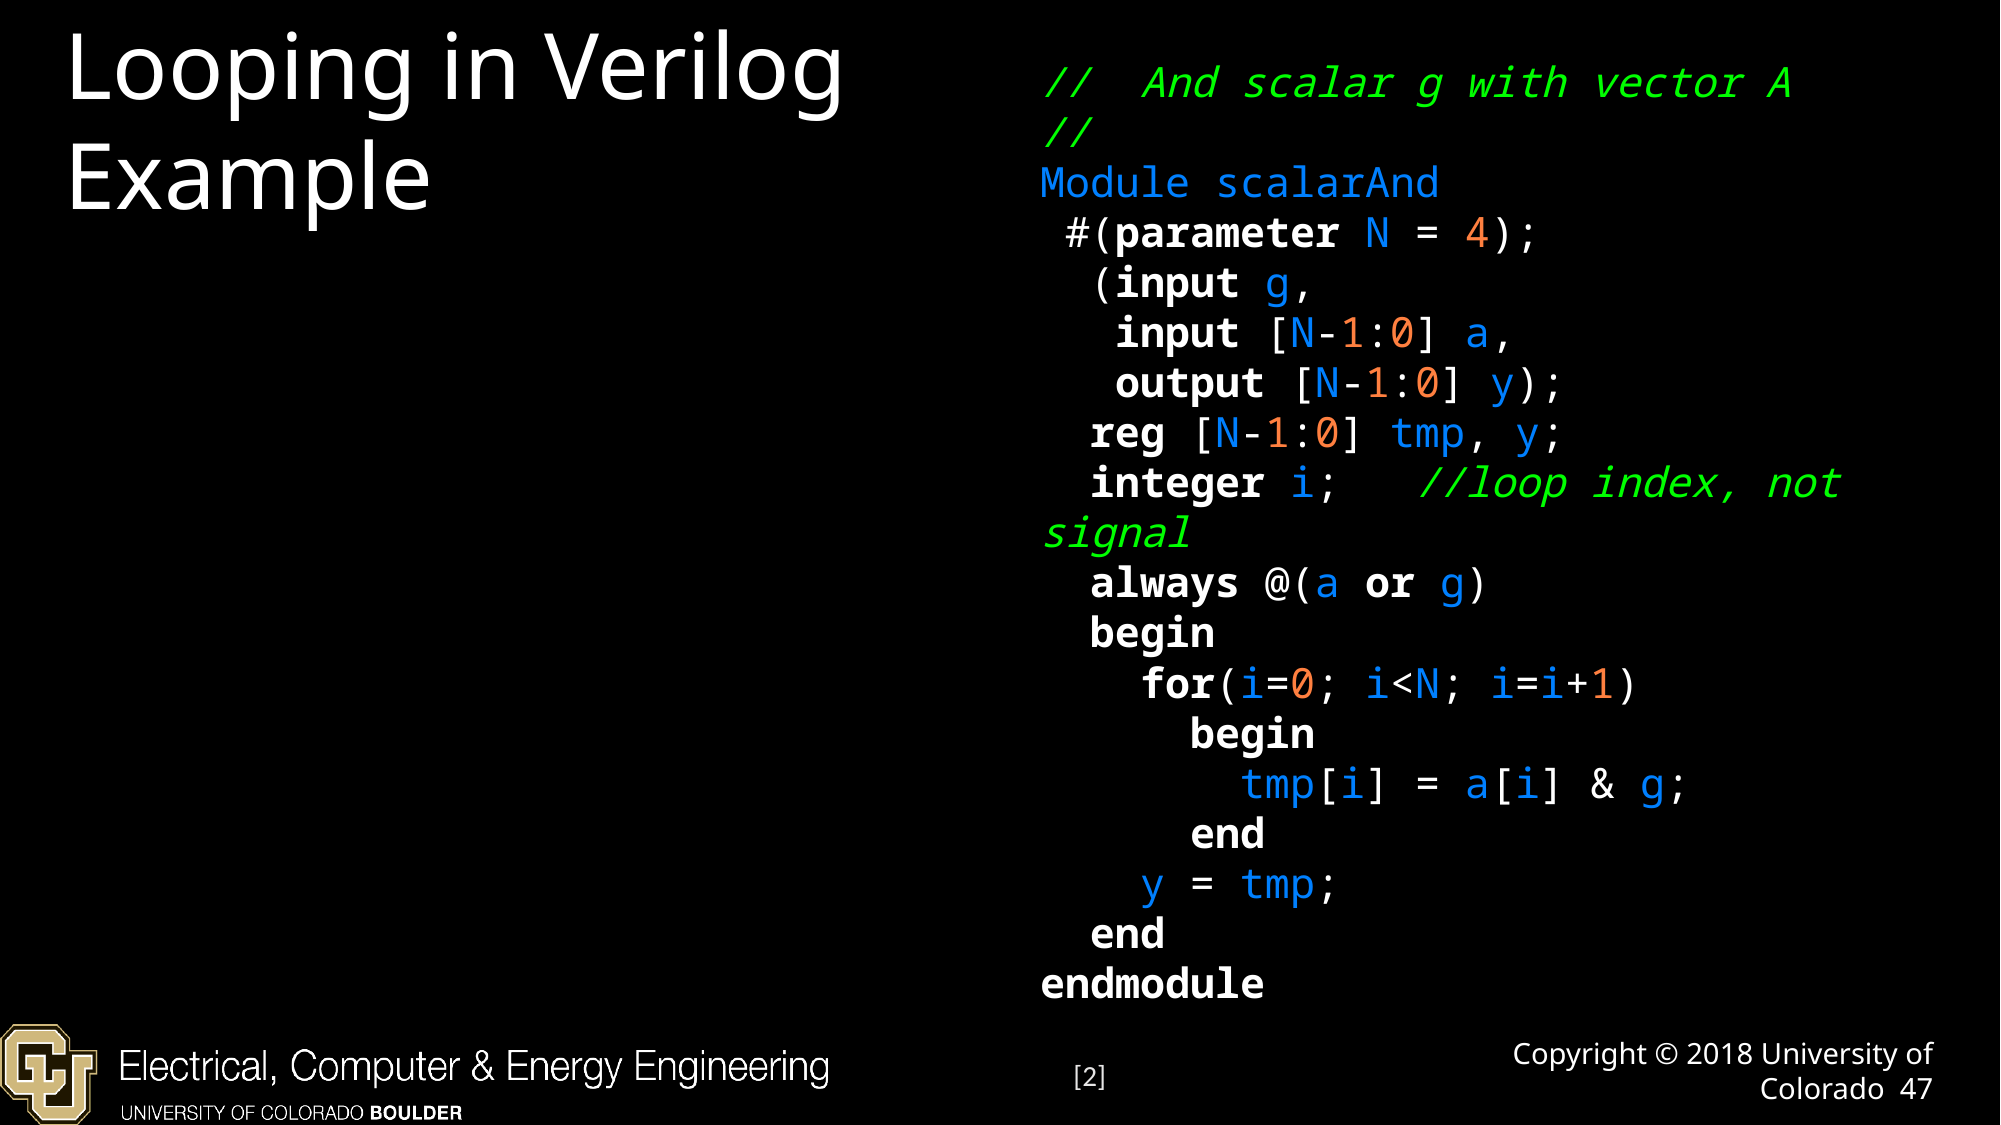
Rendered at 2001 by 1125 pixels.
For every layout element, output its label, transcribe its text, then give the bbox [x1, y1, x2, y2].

list // And scalar g with vector A // Module scalarAnd #(parameter N = 4); (input g, input [N-1:0] a, output [N-1:0] y); reg [N-1:0] tmp, y; integer i; //loop index, not signal always @(a or g) begin for(i=0; i<N; i=i+1) begin tmp[i] = a[i] & g; end y = tmp; end endmodule [1025, 48, 1975, 1014]
footer [2] [828, 1024, 1353, 1125]
text_box Looping in Verilog Example [49, 0, 1175, 236]
slide_number Copyright © 2018 University of Colorado 47 [1376, 1042, 1949, 1103]
picture [0, 1024, 828, 1125]
text_box [1353, 1024, 2000, 1125]
